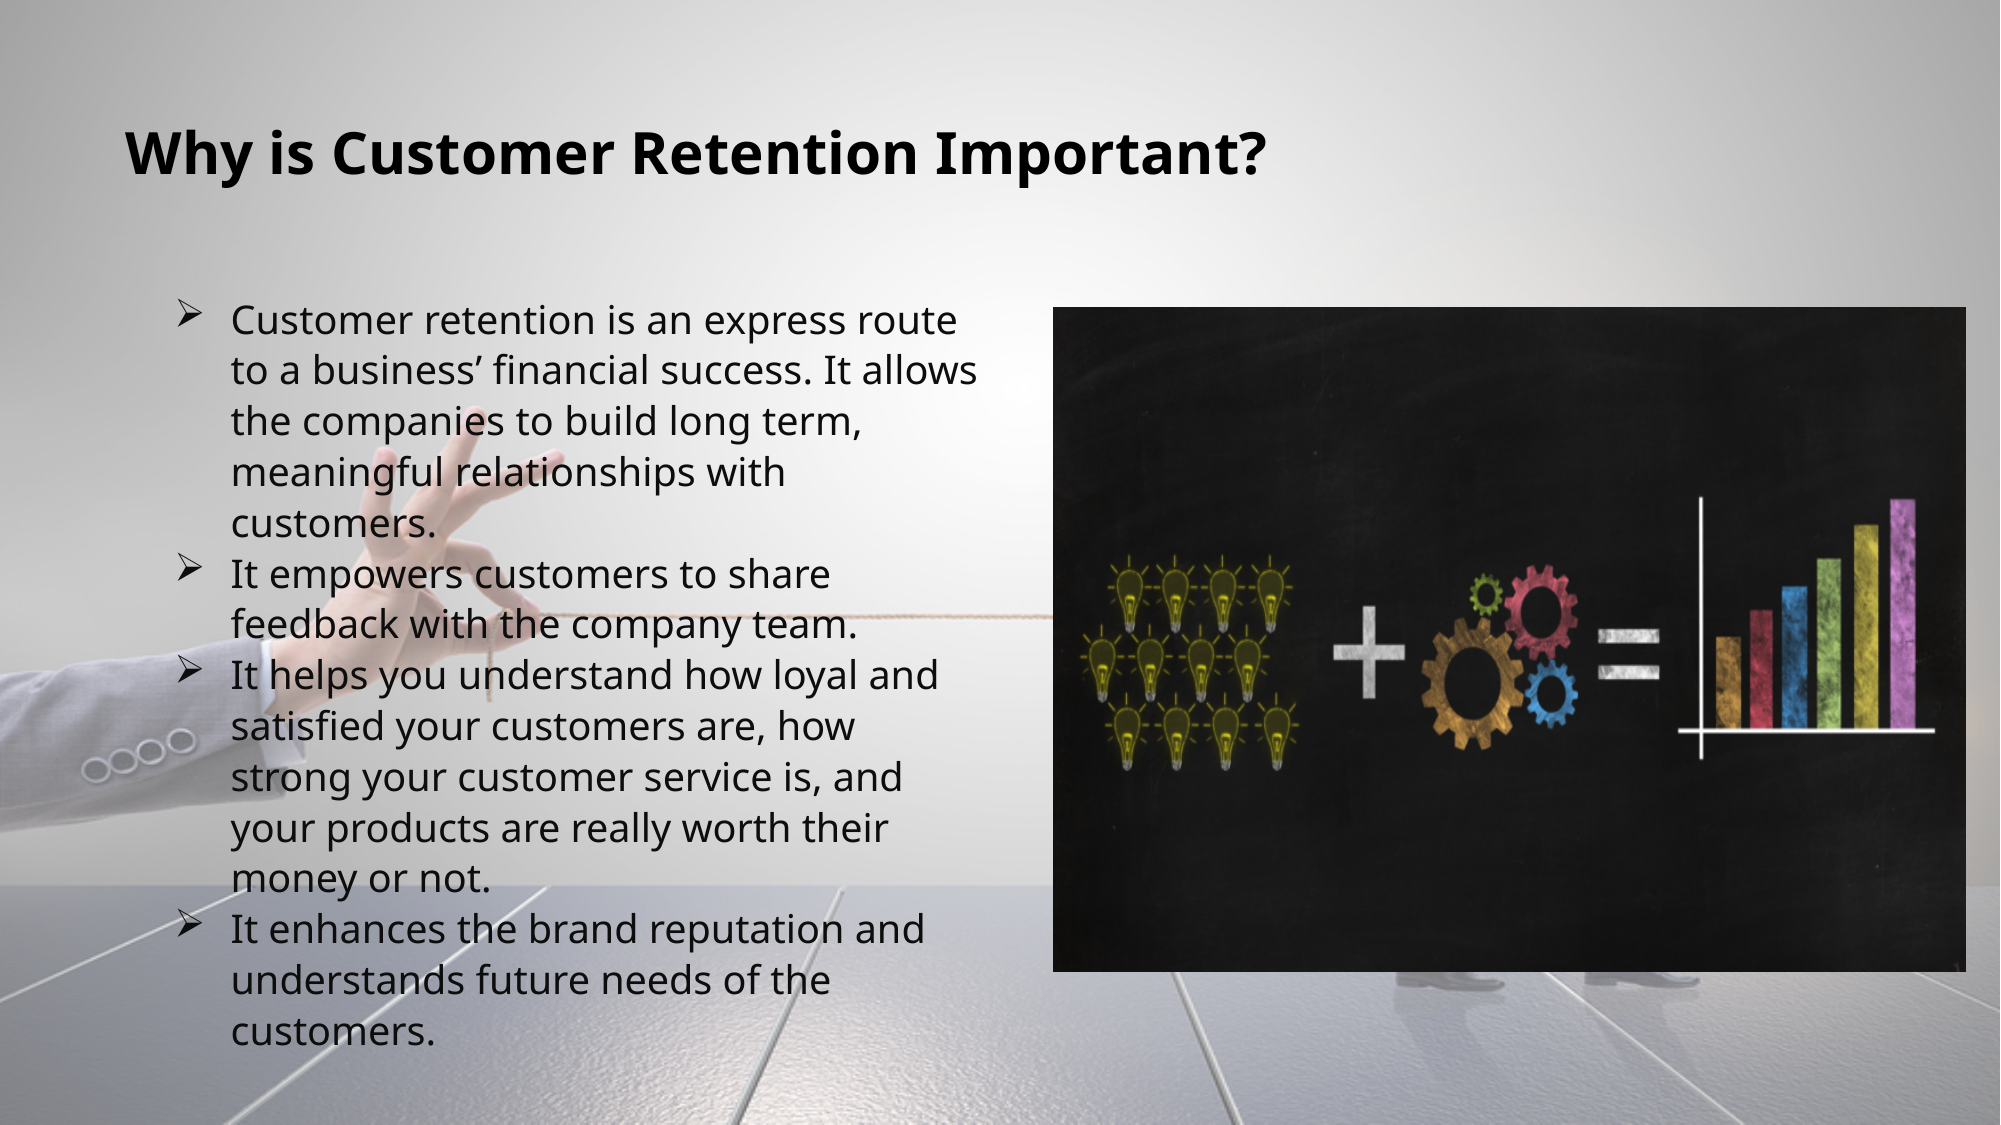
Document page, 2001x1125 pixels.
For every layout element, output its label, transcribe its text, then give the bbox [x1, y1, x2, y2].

text_box Why is Customer Retention Important? [95, 103, 1427, 194]
text_box Customer retention is an express route to a business’ financial success. It allows the companies to build long term, meaningful relationships with customers. It empowers customers to share feedback with the company team. It helps you understand how loyal and satisfied your customers are, how strong your customer service is, and your products are really worth their money or not. It enhances the brand reputation and understands future needs of the customers. [159, 283, 1000, 1123]
picture [1053, 307, 1966, 972]
